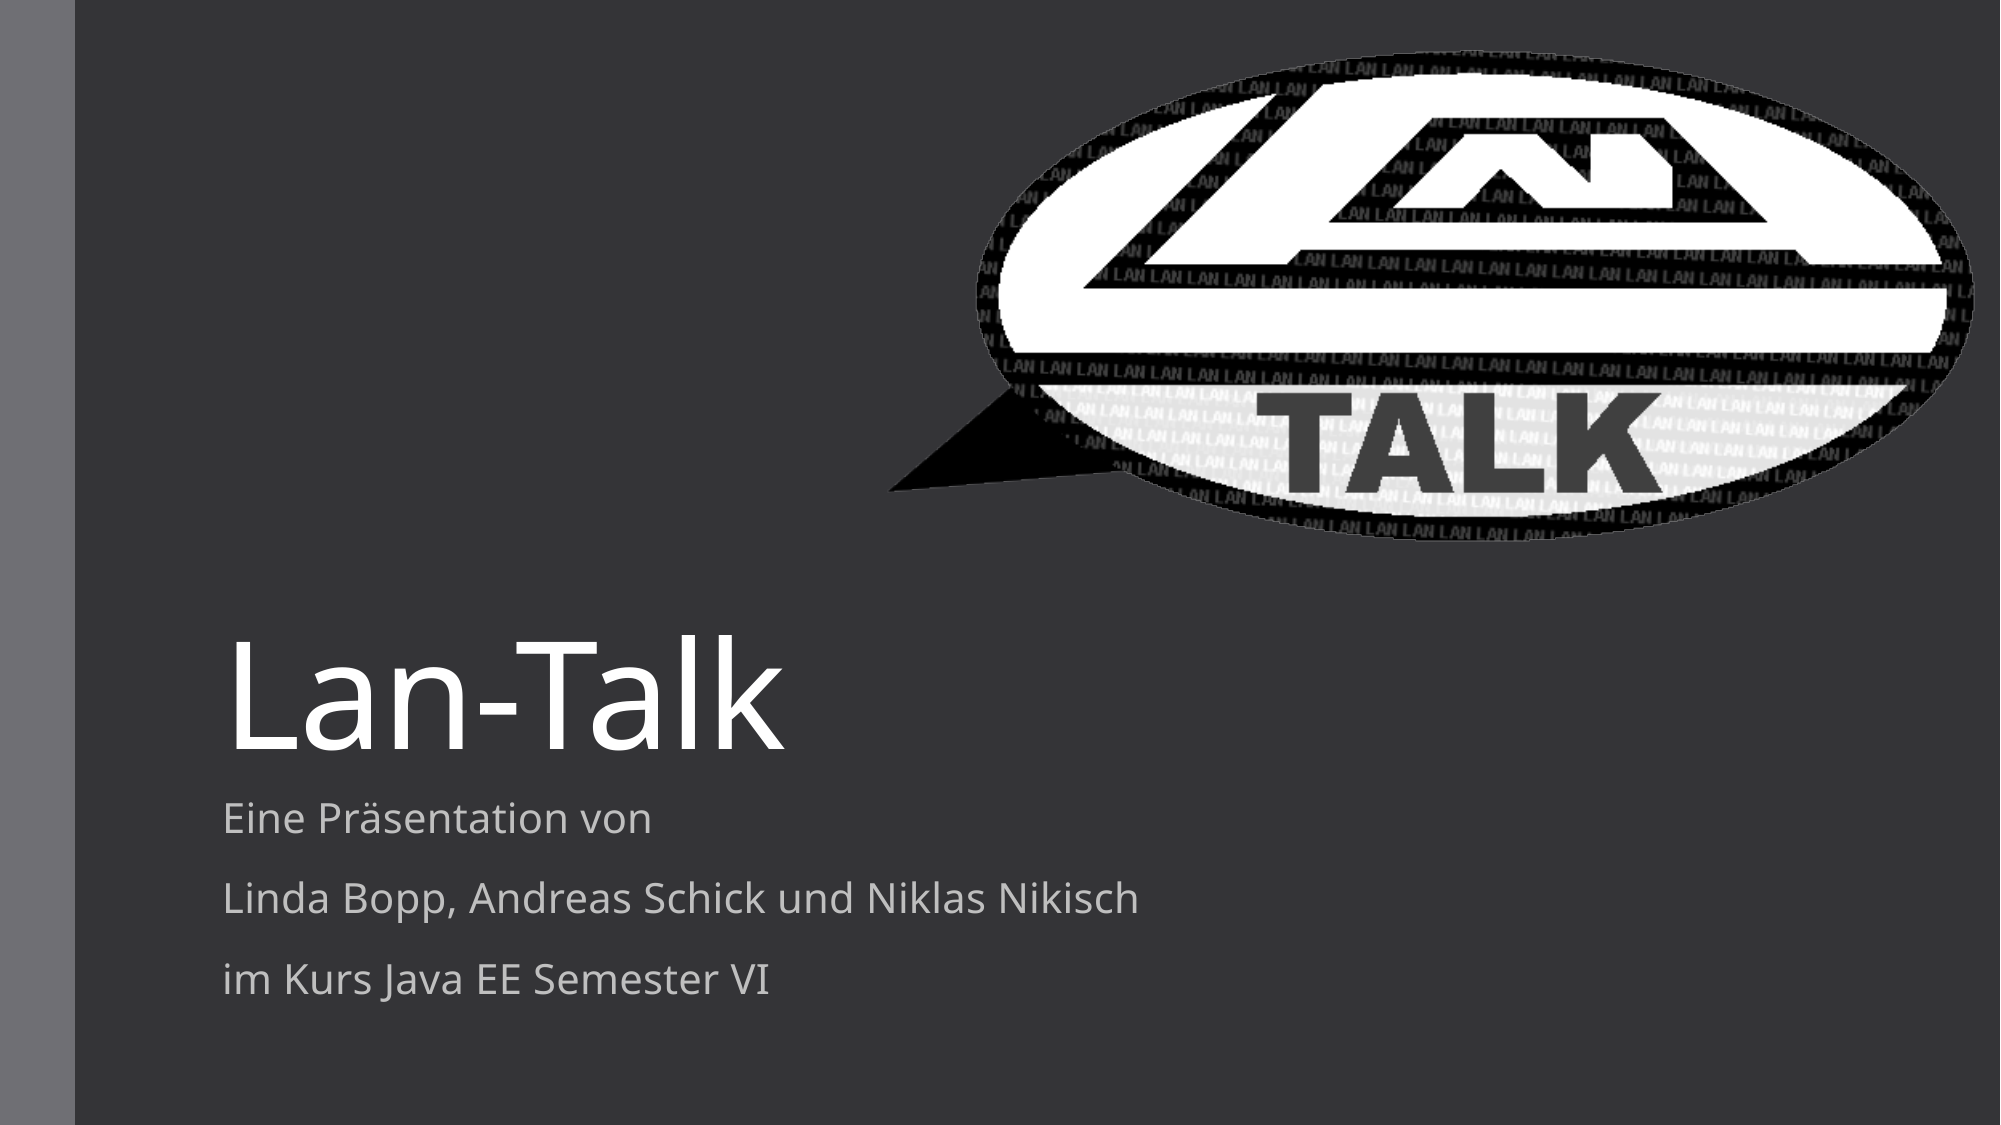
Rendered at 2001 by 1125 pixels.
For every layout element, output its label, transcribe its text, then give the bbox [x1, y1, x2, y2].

picture [869, 25, 2000, 567]
title Lan-Talk [206, 124, 1752, 787]
subtitle Eine Präsentation von Linda Bopp, Andreas Schick und Niklas Nikisch im Kurs Java EE Semester VI [206, 787, 1752, 1065]
